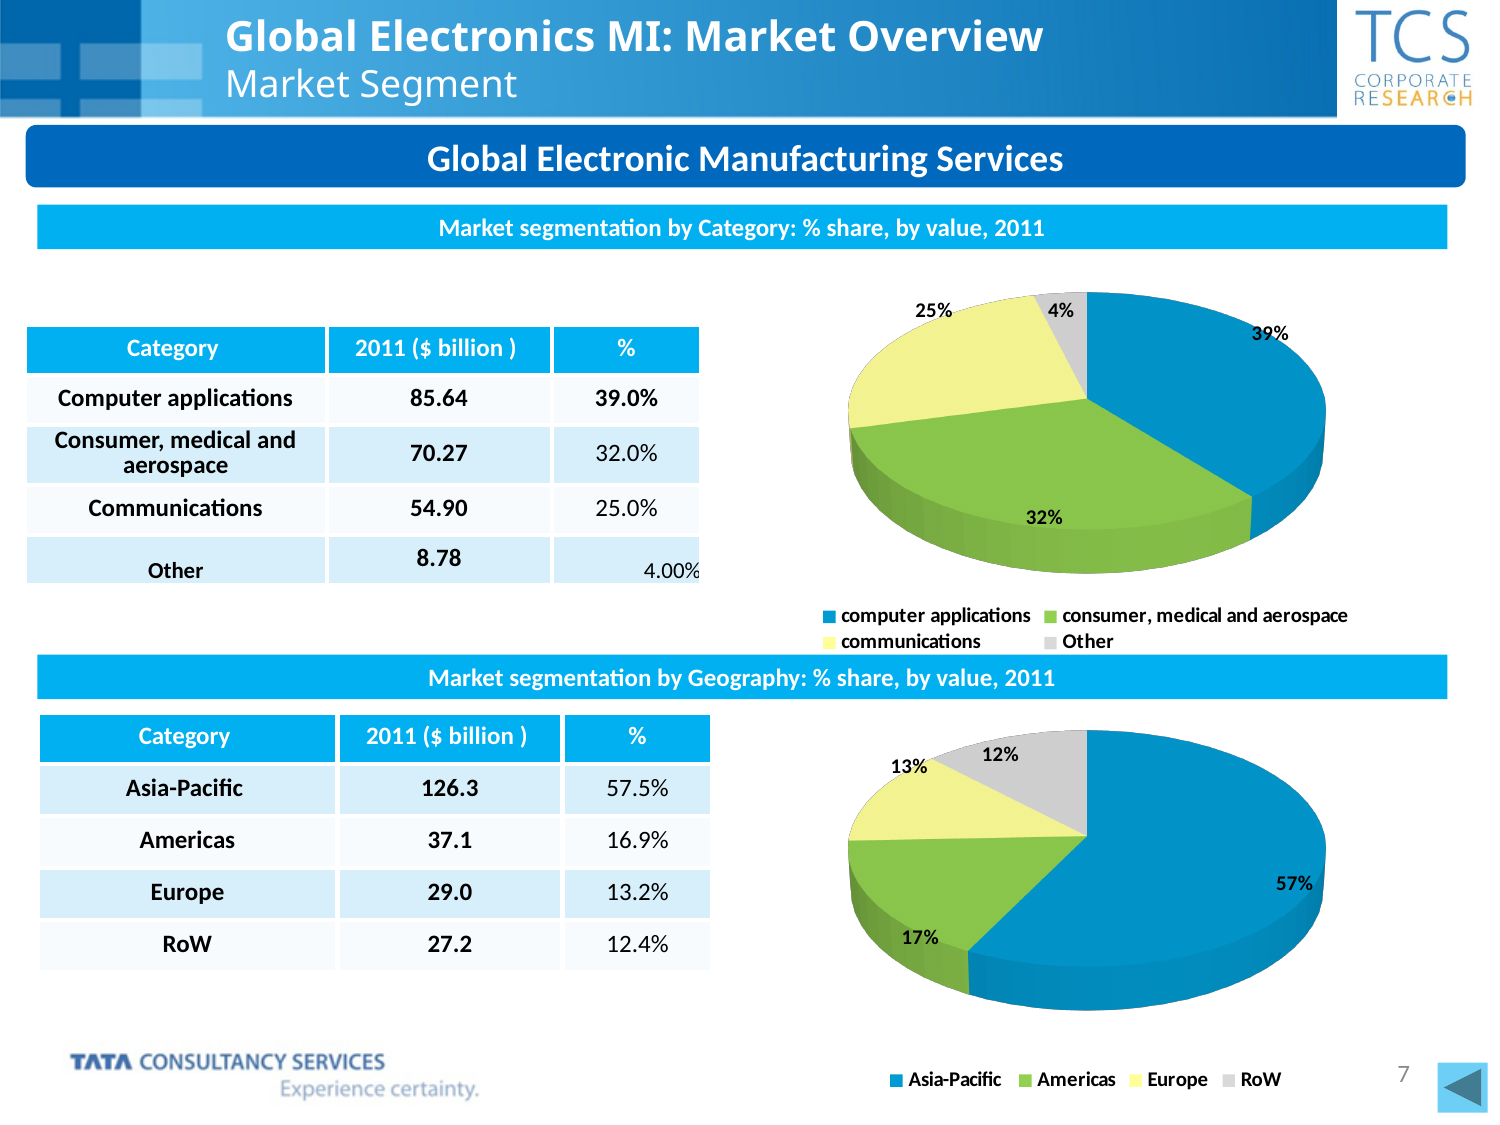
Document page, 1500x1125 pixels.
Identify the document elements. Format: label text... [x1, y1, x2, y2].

table_cell 4.00% [554, 537, 699, 583]
table_cell 27.2 [340, 922, 560, 970]
text_box [1437, 1062, 1488, 1113]
table_cell 85.64 [329, 377, 550, 423]
table_cell 13.2% [565, 870, 707, 918]
chart [712, 262, 1460, 660]
picture [0, 0, 1500, 1124]
table_cell Computer applications [27, 377, 325, 423]
table_cell Other [27, 537, 325, 583]
table_cell RoW [40, 922, 335, 970]
table_cell 29.0 [340, 870, 560, 918]
table_cell 39.0% [554, 377, 699, 423]
table_cell 8.78 [329, 537, 550, 583]
table_cell 70.27 [329, 427, 550, 483]
table_header Category [27, 327, 325, 373]
table_cell 57.5% [565, 766, 707, 814]
table_cell 16.9% [565, 818, 707, 866]
table_header % [554, 327, 699, 373]
table_cell 126.3 [340, 766, 560, 814]
title Global Electronics MI: Market Overview Market Segment [209, 10, 1436, 104]
text_box Market segmentation by Geography: % share, by value, 2011 [37, 654, 1448, 700]
table_cell 54.90 [329, 487, 550, 533]
table_cell 32.0% [554, 427, 699, 483]
table_cell Asia-Pacific [40, 766, 335, 814]
table_cell Communications [27, 487, 325, 533]
table_header 2011 ($ billion ) [340, 715, 560, 762]
table_cell 25.0% [554, 487, 699, 533]
chart [712, 699, 1460, 1097]
table_cell Consumer, medical and aerospace [27, 427, 325, 483]
text_box Global Electronic Manufacturing Services [25, 124, 1466, 188]
table_cell Americas [40, 818, 335, 866]
text_box Market segmentation by Category: % share, by value, 2011 [37, 204, 1448, 250]
table_cell Europe [40, 870, 335, 918]
table_header % [565, 715, 707, 762]
table_cell 12.4% [565, 922, 707, 970]
table_header Category [40, 715, 335, 762]
table_cell 37.1 [340, 818, 560, 866]
table_header 2011 ($ billion ) [329, 327, 550, 373]
